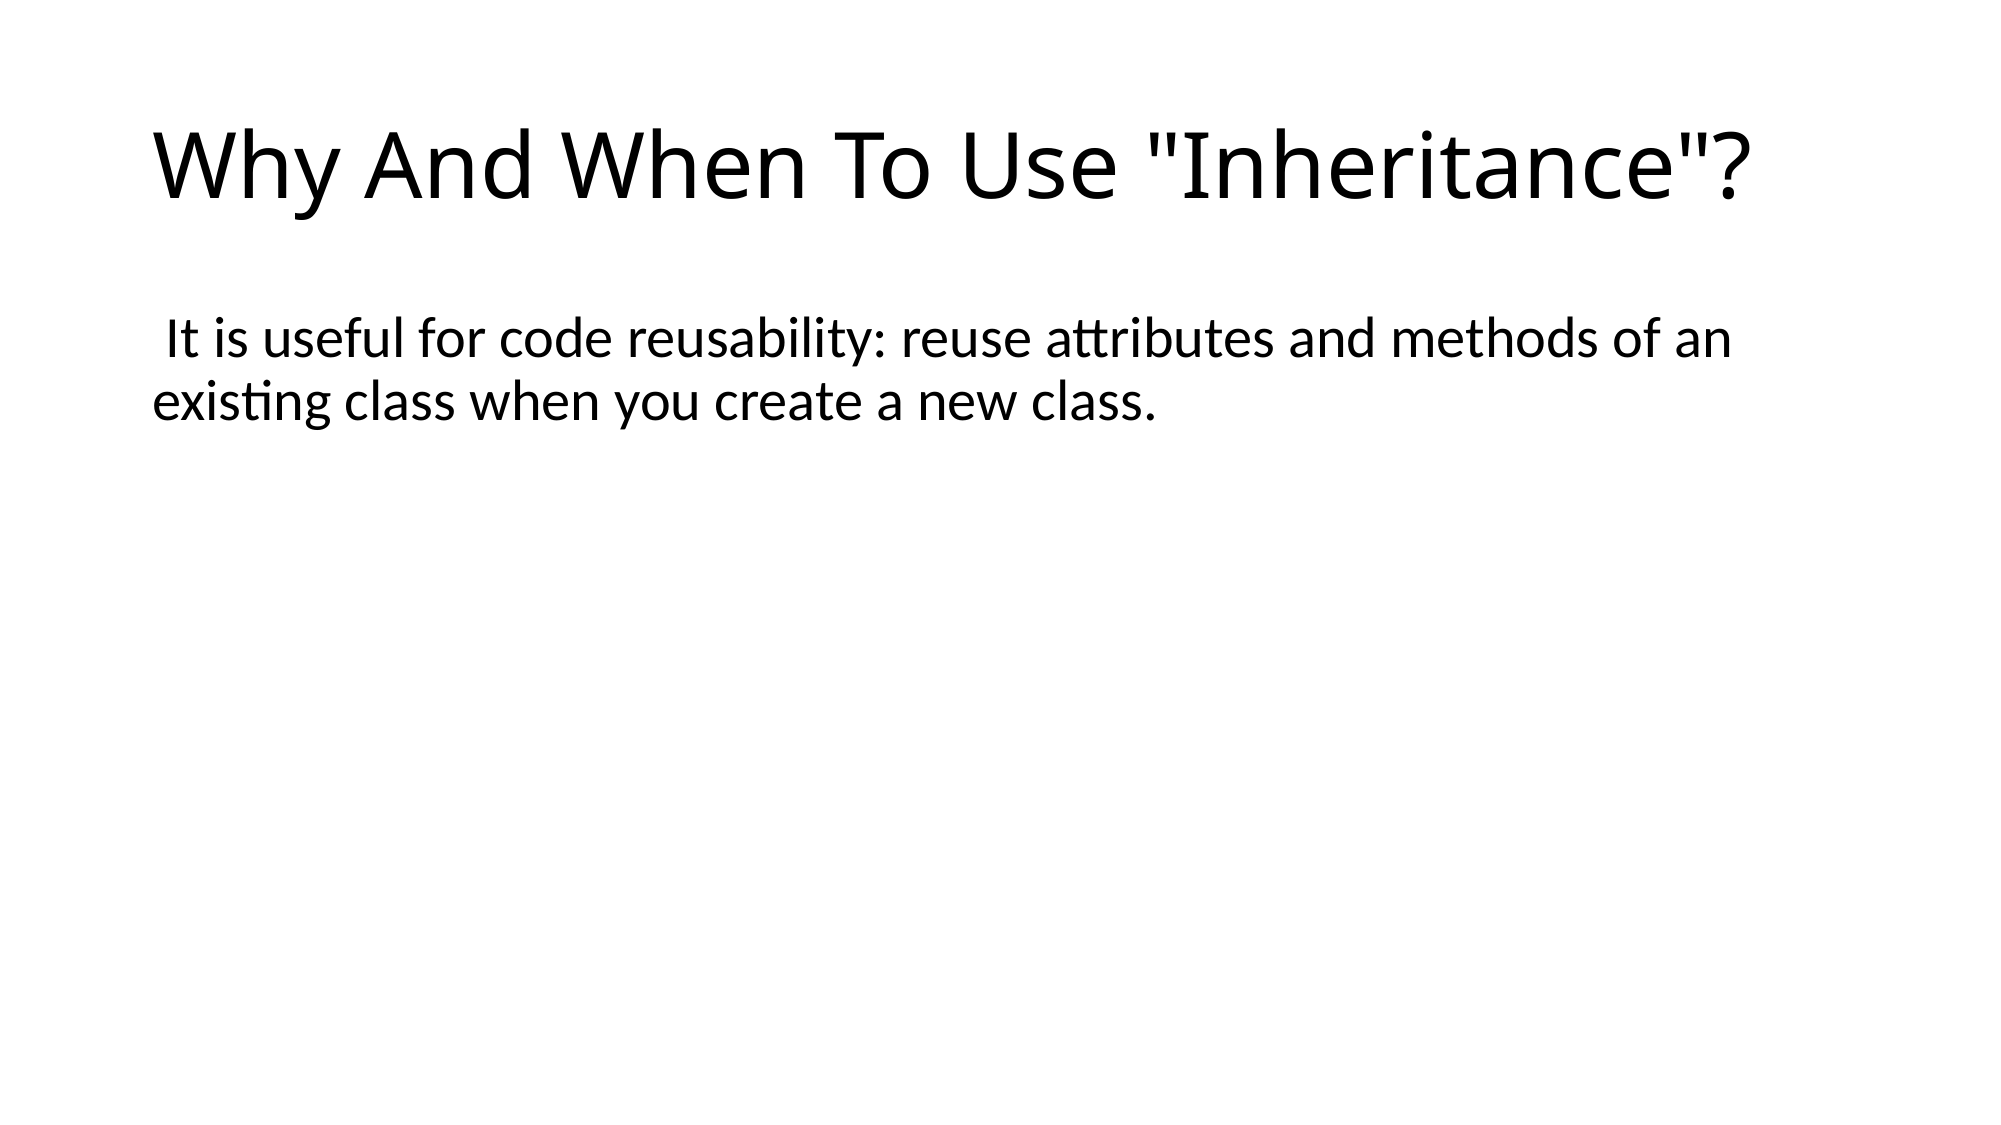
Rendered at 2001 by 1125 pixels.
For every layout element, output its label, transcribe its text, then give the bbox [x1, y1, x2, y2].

list It is useful for code reusability: reuse attributes and methods of an existing class when you create a new class. [137, 299, 1863, 1014]
title Why And When To Use "Inheritance"? [137, 59, 1863, 278]
